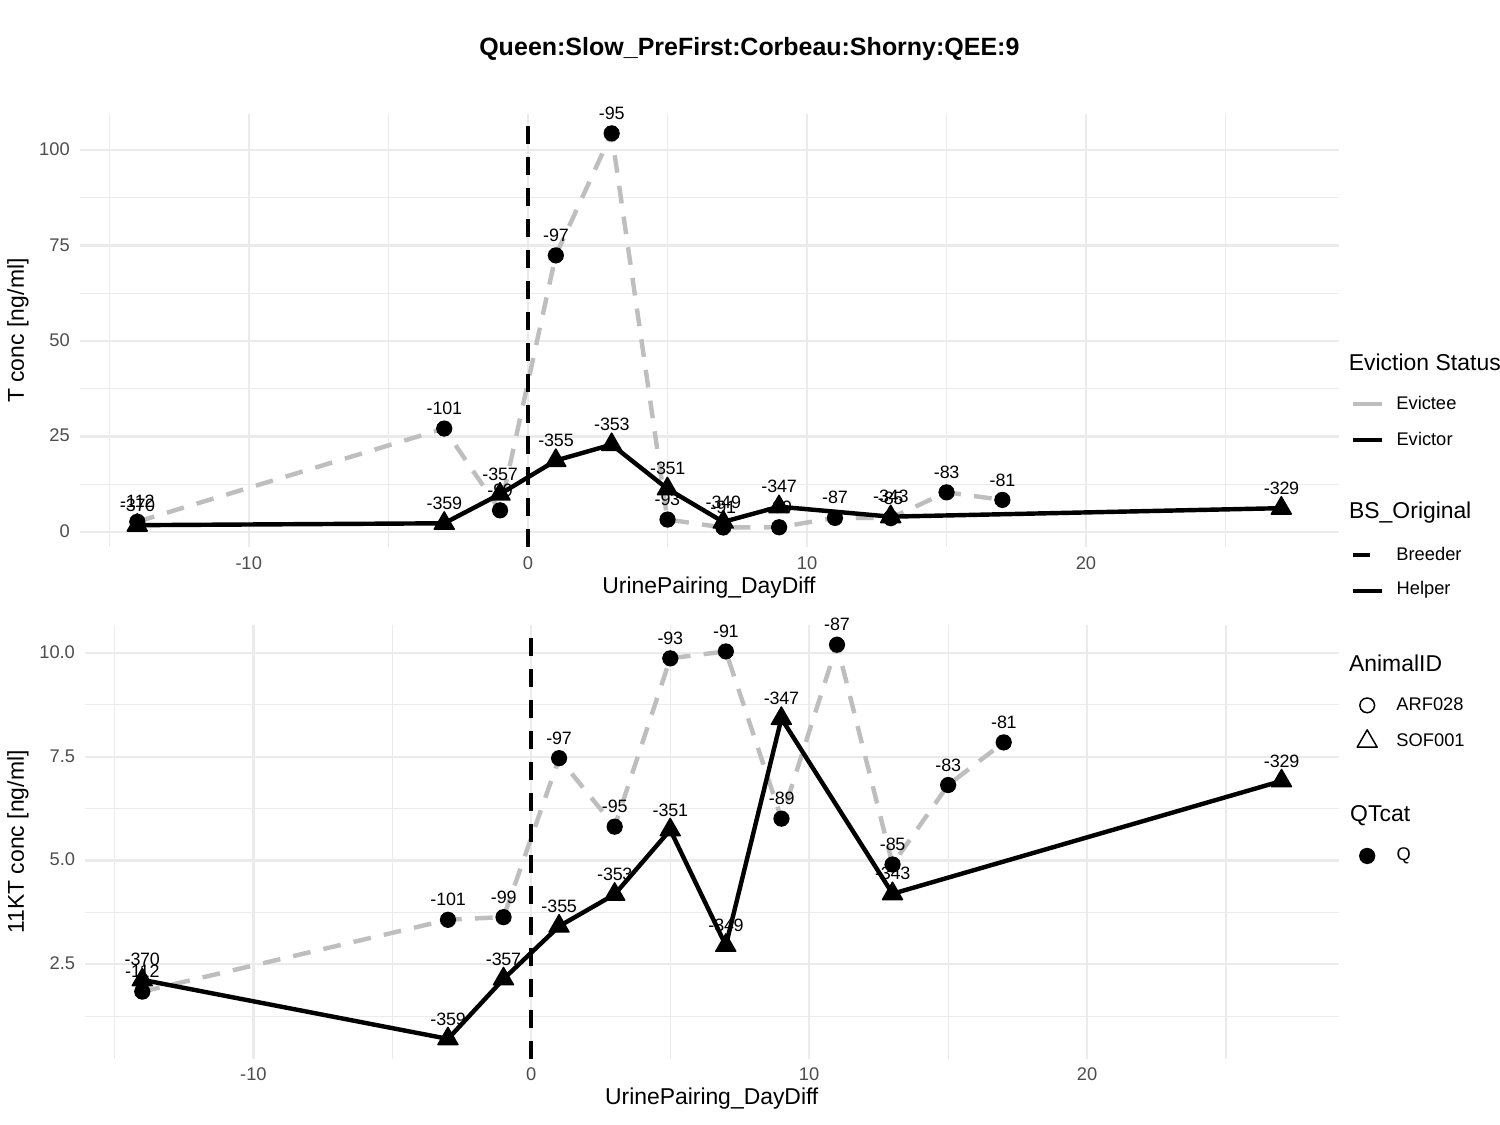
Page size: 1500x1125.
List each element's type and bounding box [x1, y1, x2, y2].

text_box [0, 0, 1500, 1125]
